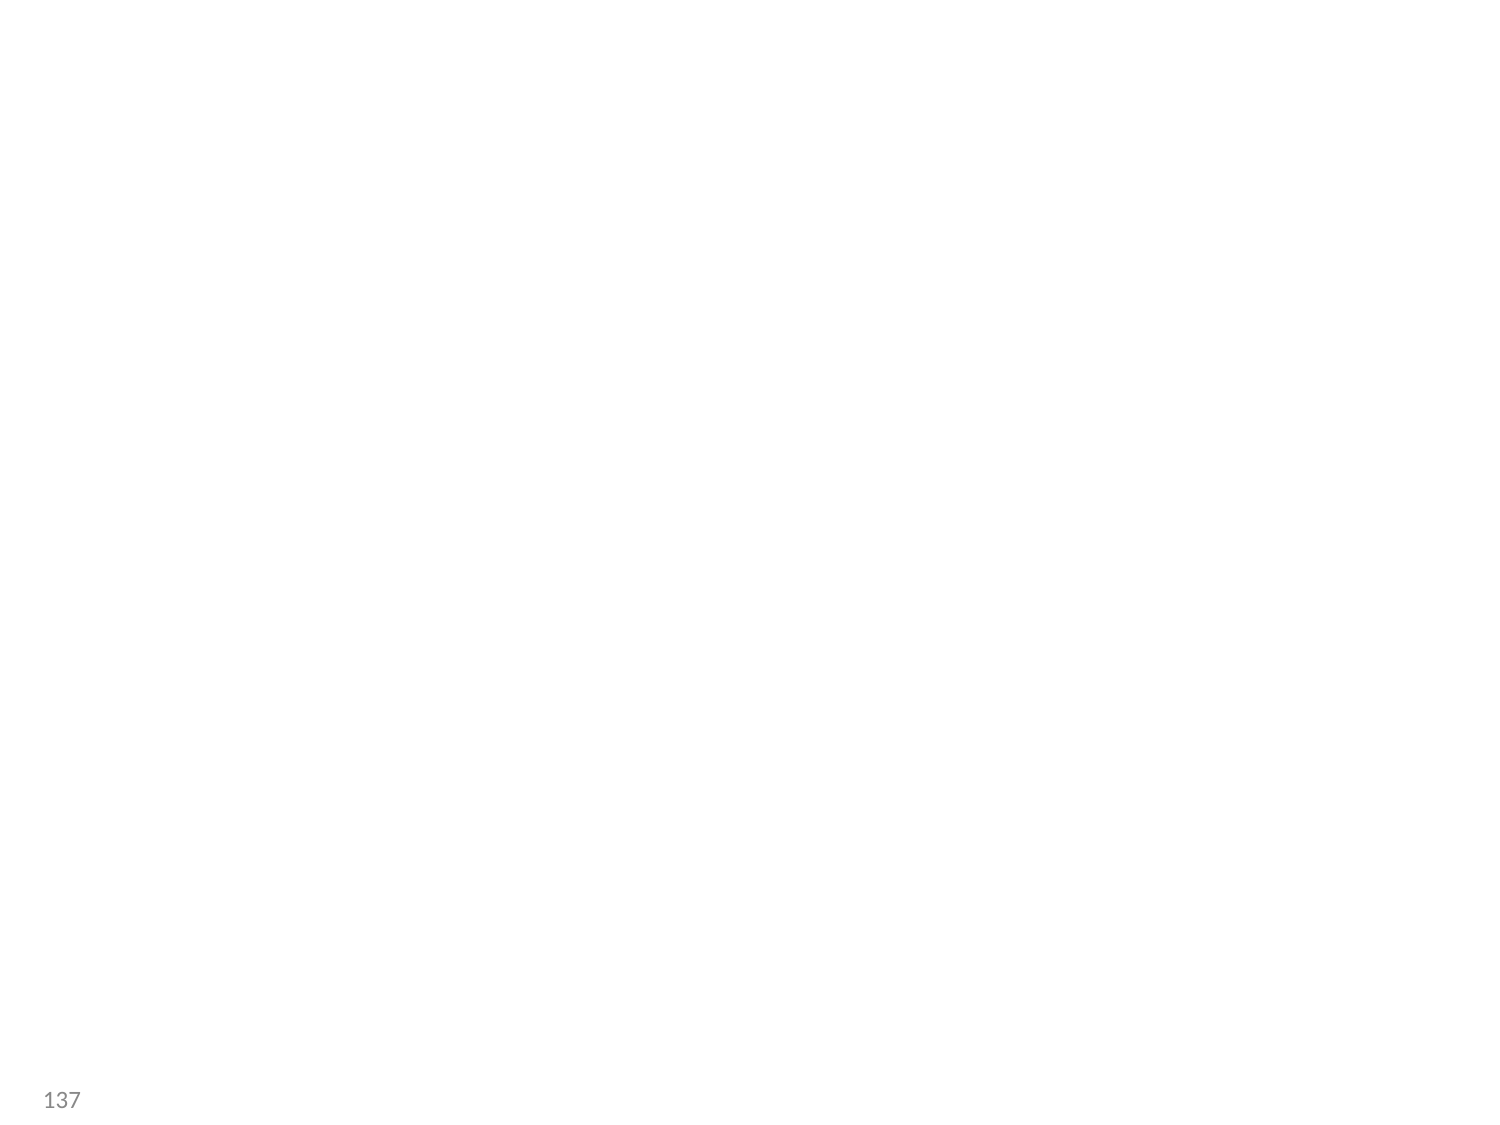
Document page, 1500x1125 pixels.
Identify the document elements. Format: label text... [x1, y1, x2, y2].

slide_number 137 [13, 453, 111, 1121]
